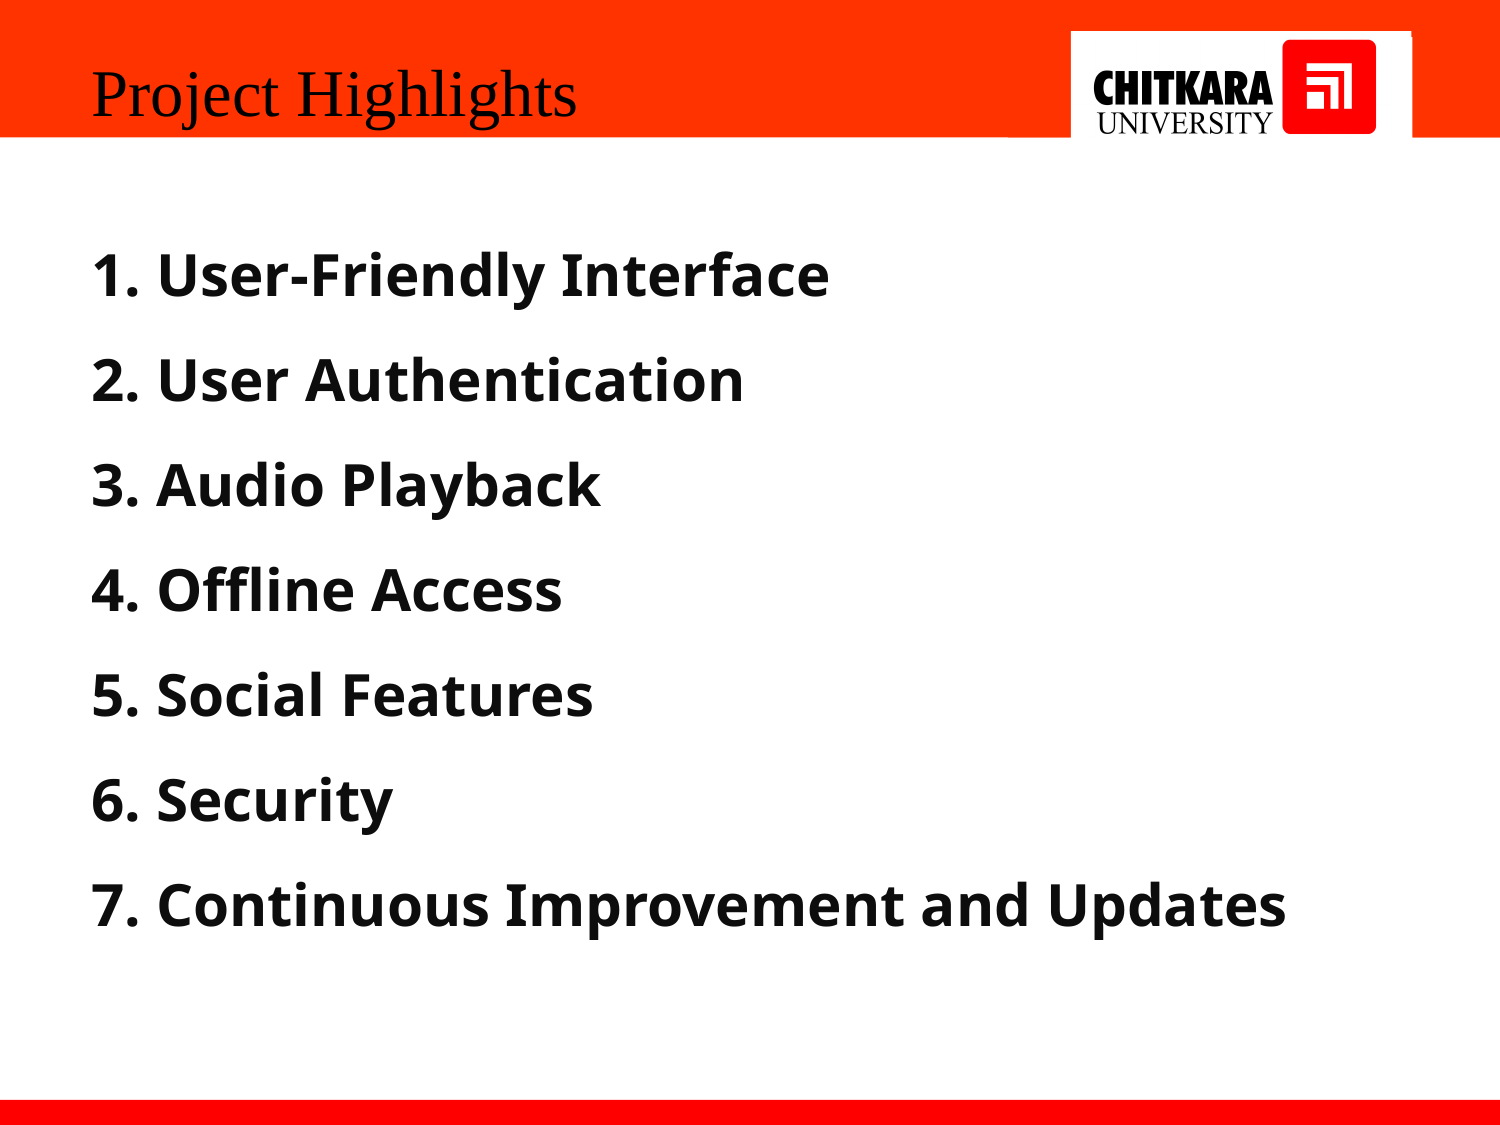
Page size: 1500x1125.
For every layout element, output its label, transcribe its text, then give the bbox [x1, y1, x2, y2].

text_box Project Highlights [76, 42, 963, 138]
picture [1074, 37, 1391, 138]
text_box 1. User-Friendly Interface 2. User Authentication 3. Audio Playback 4. Offline Access 5. Social Features 6. Security 7. Continuous Improvement and Updates [76, 196, 1412, 946]
